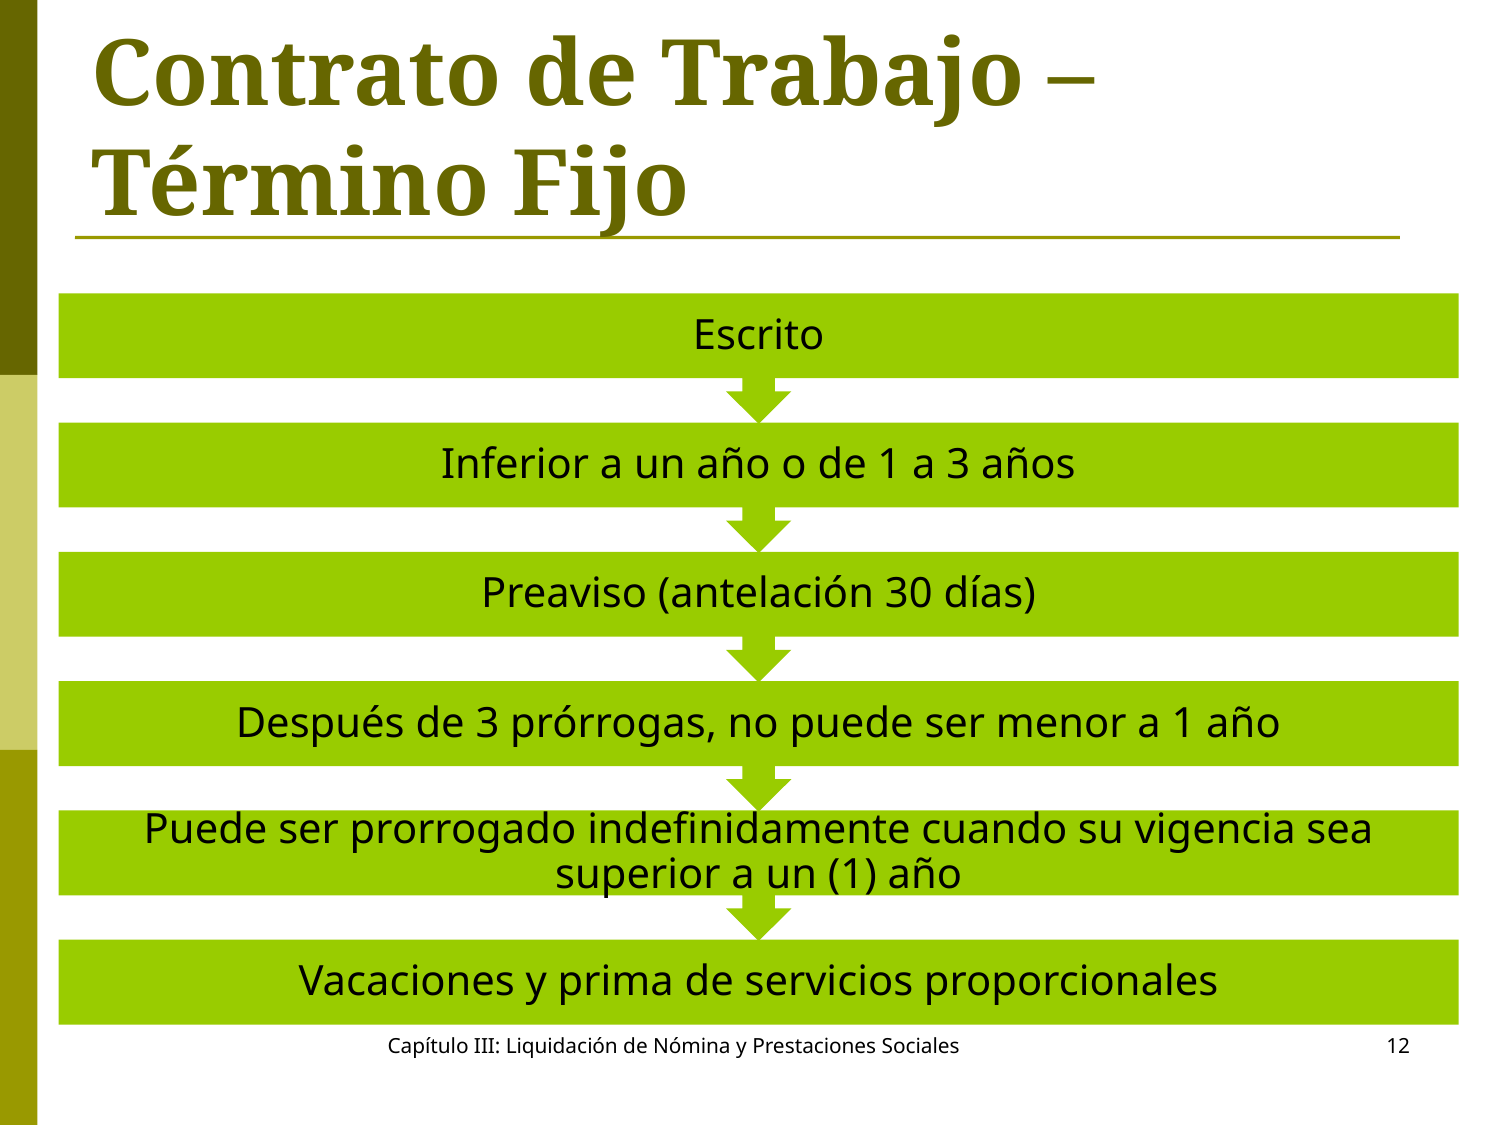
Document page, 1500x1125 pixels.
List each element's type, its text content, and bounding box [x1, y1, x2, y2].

title Contrato de Trabajo – Término Fijo [76, 54, 1427, 242]
slide_number 12 [1074, 1034, 1426, 1101]
footer Capítulo III: Liquidación de Nómina y Prestaciones Sociales [280, 1034, 1067, 1101]
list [58, 292, 1459, 1026]
